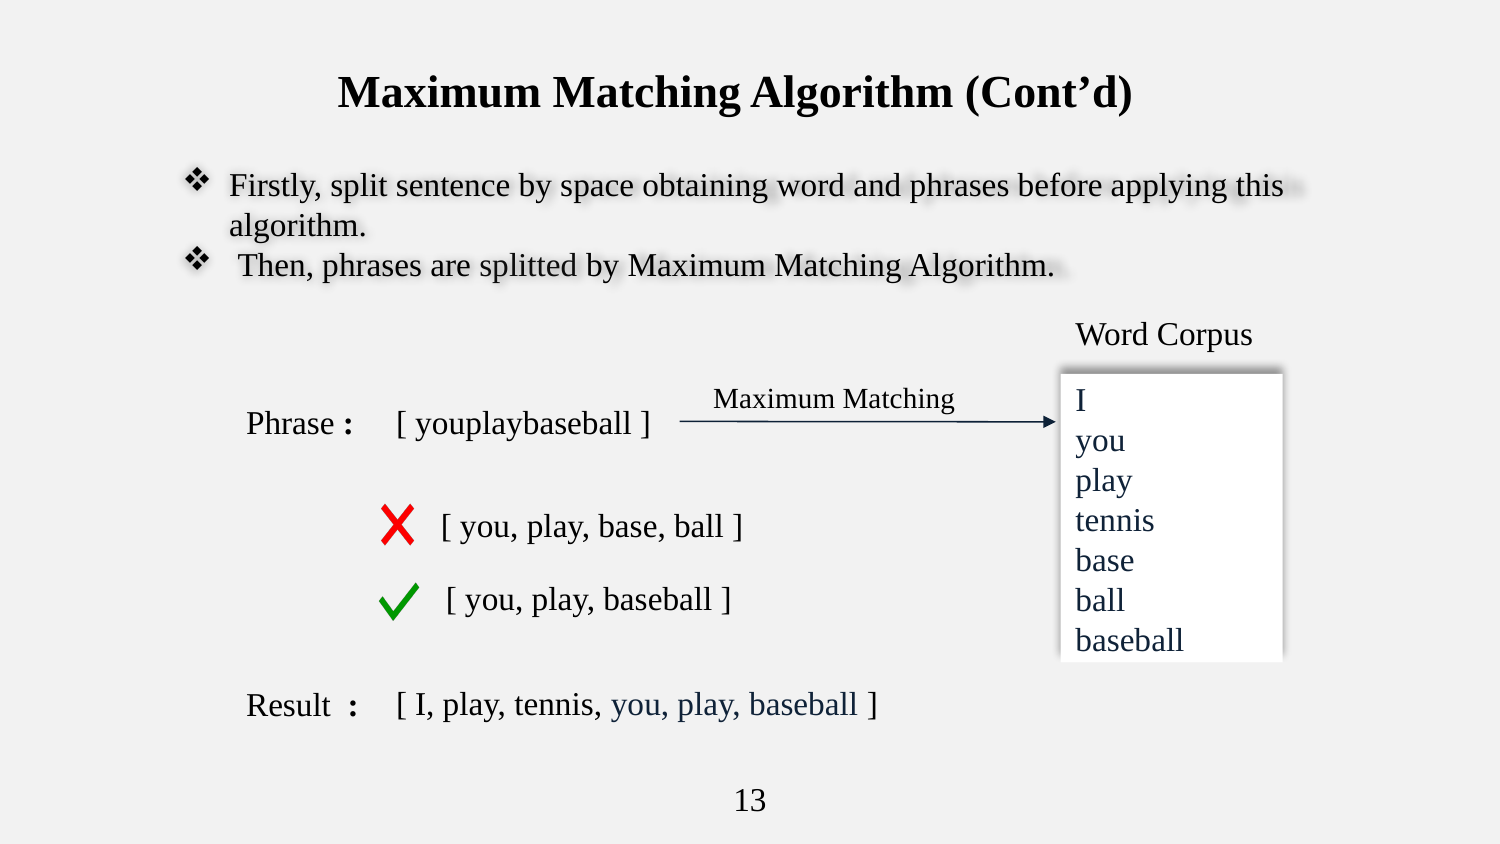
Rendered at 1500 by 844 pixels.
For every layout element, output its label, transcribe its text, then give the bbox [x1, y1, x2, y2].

text_box Phrase : [ youplaybaseball ] [231, 394, 680, 449]
picture [378, 573, 421, 630]
text_box Firstly, split sentence by space obtaining word and phrases before applying this algorithm. Then, phrases are splitted by Maximum Matching Algorithm. [167, 155, 1336, 291]
text_box Result : [231, 675, 530, 730]
text_box Maximum Matching [698, 372, 974, 421]
text_box Word Corpus [1060, 304, 1336, 359]
text_box [ I, play, tennis, you, play, baseball ] [530, 675, 1267, 730]
text_box [ you, play, base, ball ] [426, 496, 787, 552]
text_box 13 [718, 770, 782, 826]
text_box I you play tennis base ball baseball [1059, 372, 1285, 664]
text_box [ you, play, baseball ] [430, 569, 792, 625]
text_box Maximum Matching Algorithm (Cont’d) [322, 53, 1177, 124]
picture [375, 496, 420, 553]
